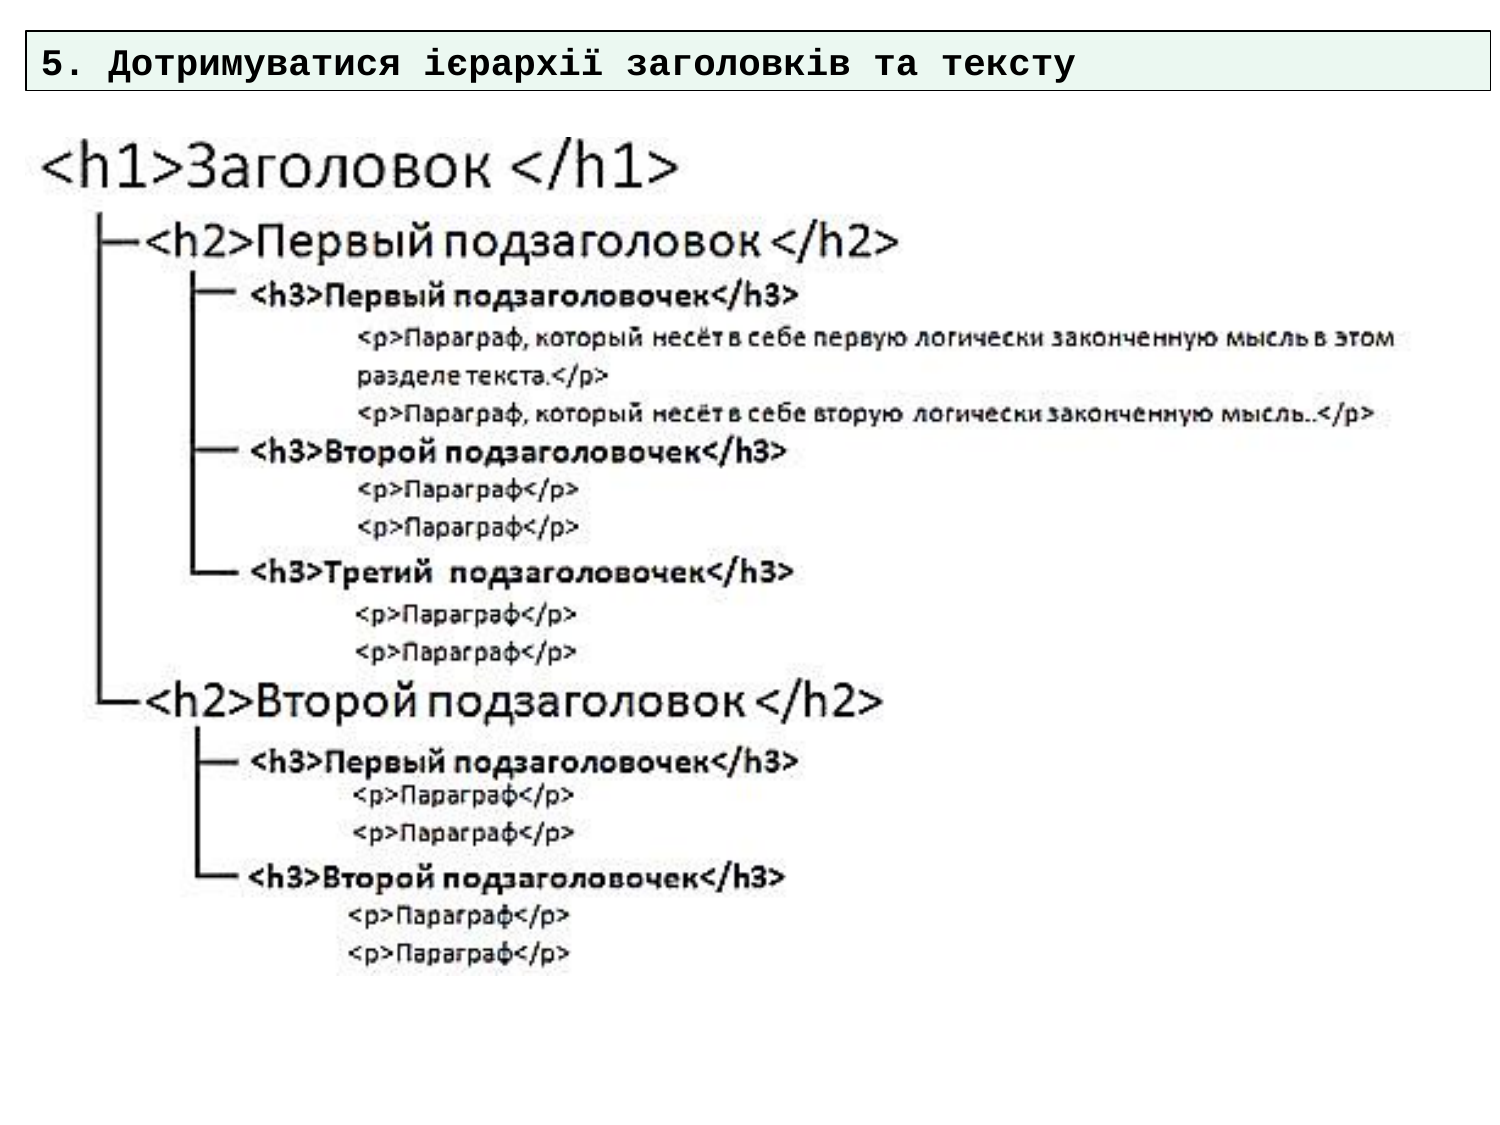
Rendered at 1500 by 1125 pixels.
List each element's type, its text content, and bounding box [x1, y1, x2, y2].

picture [25, 136, 1416, 977]
text_box 5. Дотримуватися ієрархії заголовків та тексту [25, 30, 1491, 91]
